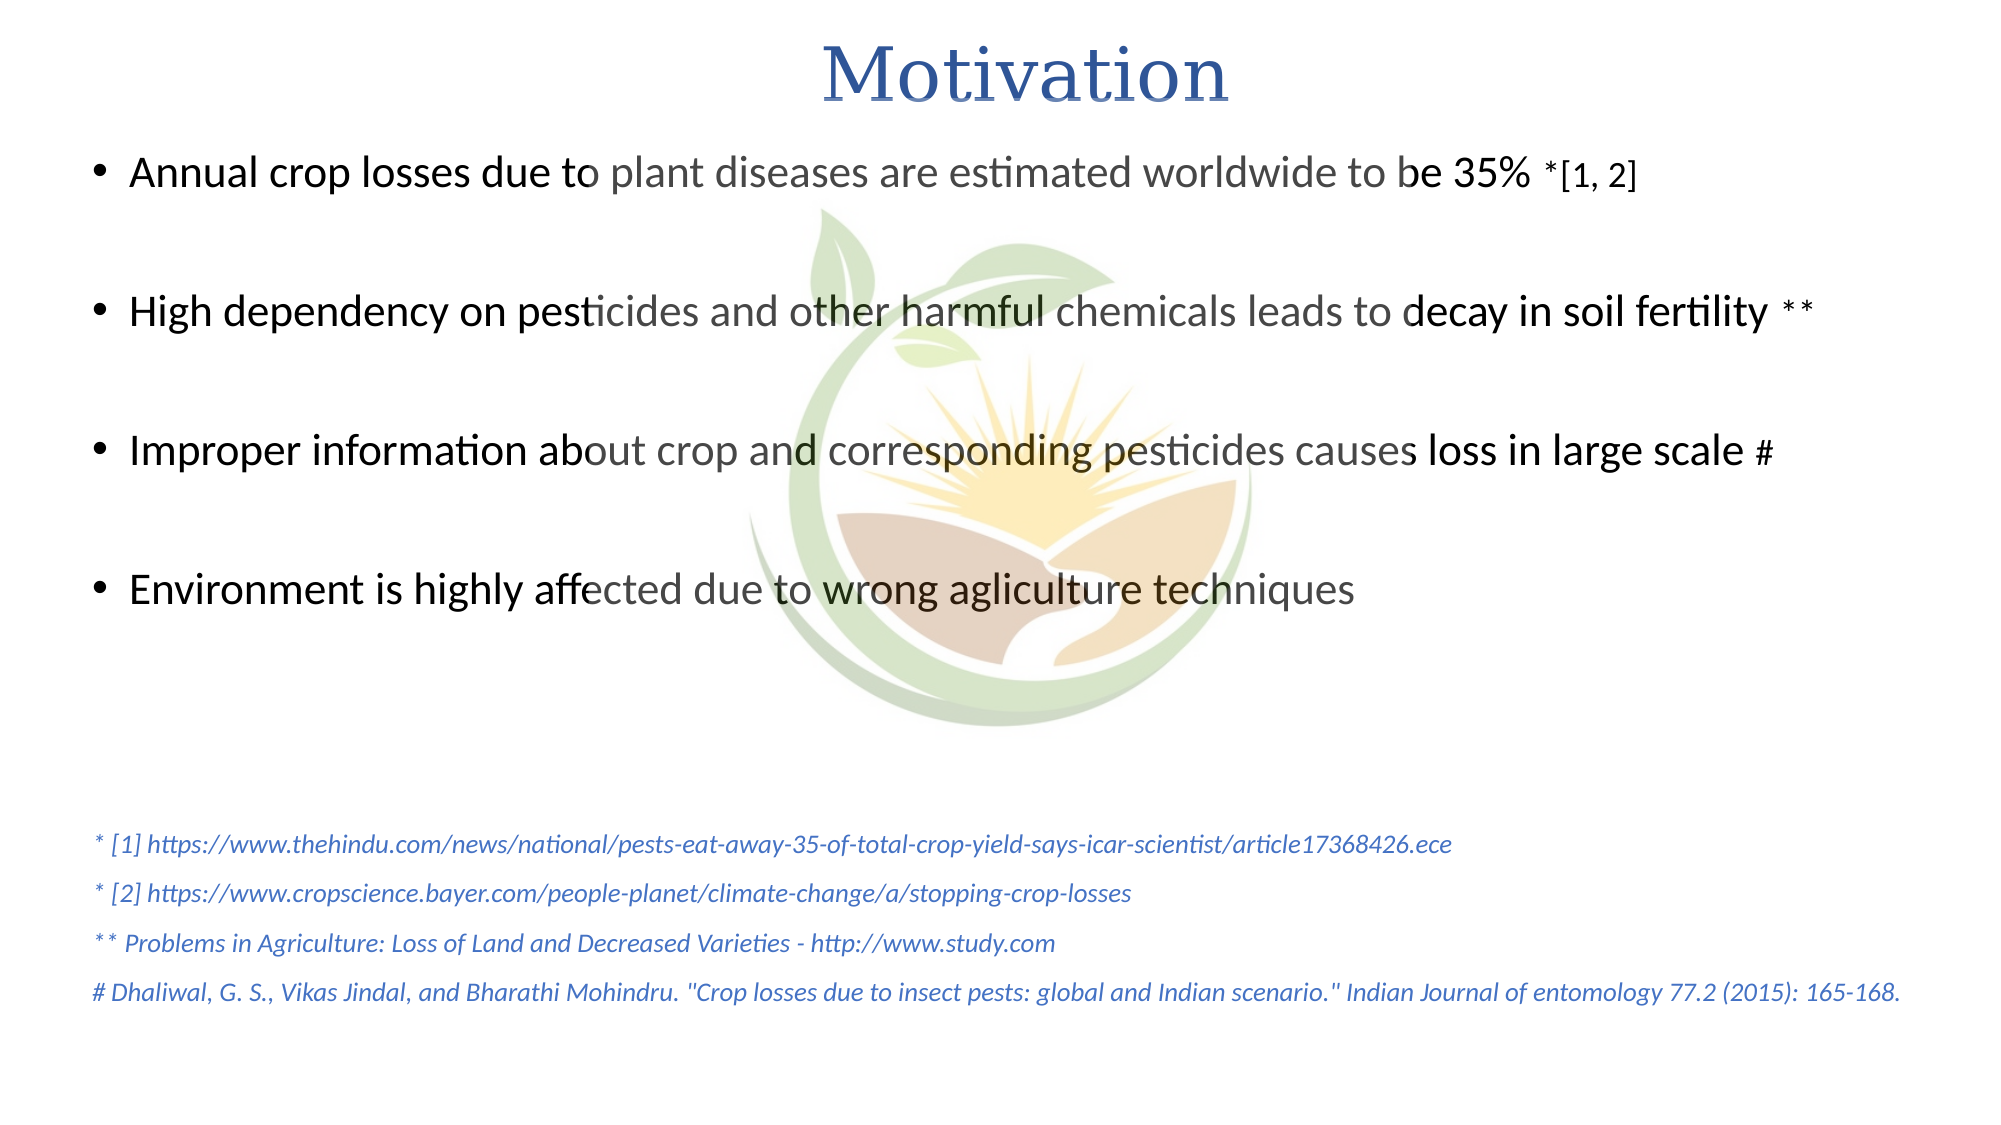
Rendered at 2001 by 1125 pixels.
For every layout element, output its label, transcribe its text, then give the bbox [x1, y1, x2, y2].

text_box [588, 97, 1412, 823]
title Motivation [689, 12, 1362, 97]
list Annual crop losses due to plant diseases are estimated worldwide to be 35% *[1, 2] High dependency on pesticides and other harmful chemicals leads to decay in soil fertility ** Improper information about crop and corresponding pesticides causes loss in large scale # Environment is highly affected due to wrong agliculture techniques * [1] https://www.thehindu.com/news/national/pests-eat-away-35-of-total-crop-yield-says-icar-scientist/article17368426.ece * [2] https://www.cropscience.bayer.com/people-planet/climate-change/a/stopping-crop-losses ** Problems in Agriculture: Loss of Land and Decreased Varieties - http://www.study.com # Dhaliwal, G. S., Vikas Jindal, and Bharathi Mohindru. "Crop losses due to insect pests: global and Indian scenario." Indian Journal of entomology 77.2 (2015): 165-168. [77, 140, 1924, 1042]
